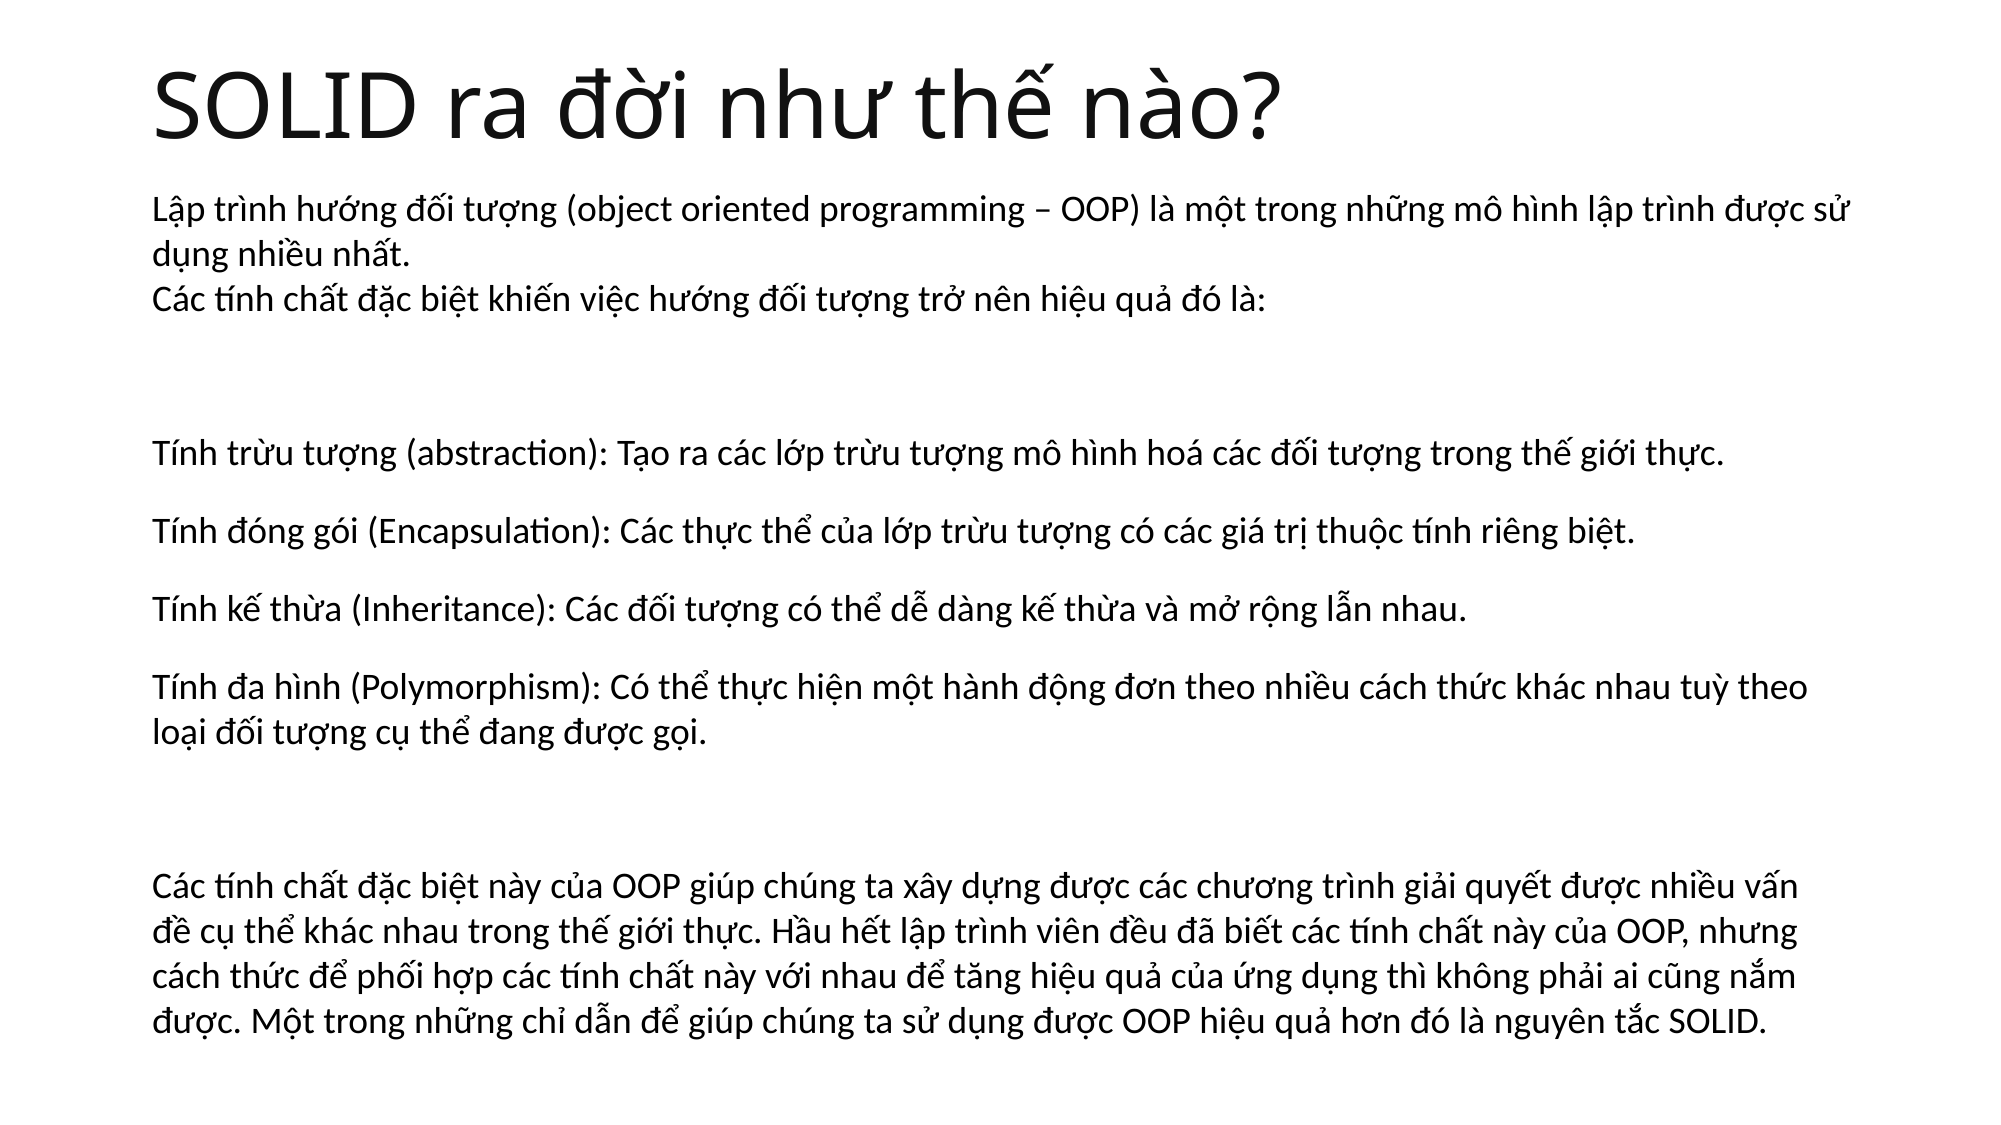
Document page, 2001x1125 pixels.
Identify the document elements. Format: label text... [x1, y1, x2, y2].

text_box Lập trình hướng đối tượng (object oriented programming – OOP) là một trong những mô hình lập trình được sử dụng nhiều nhất. Các tính chất đặc biệt khiến việc hướng đối tượng trở nên hiệu quả đó là: [137, 176, 1911, 326]
title SOLID ra đời như thế nào? [137, 0, 1863, 176]
text_box Tính đa hình (Polymorphism): Có thể thực hiện một hành động đơn theo nhiều cách thức khác nhau tuỳ theo loại đối tượng cụ thể đang được gọi. [137, 654, 1863, 760]
text_box Các tính chất đặc biệt này của OOP giúp chúng ta xây dựng được các chương trình giải quyết được nhiều vấn đề cụ thể khác nhau trong thế giới thực. Hầu hết lập trình viên đều đã biết các tính chất này của OOP, nhưng cách thức để phối hợp các tính chất này với nhau để tăng hiệu quả của ứng dụng thì không phải ai cũng nắm được. Một trong những chỉ dẫn để giúp chúng ta sử dụng được OOP hiệu quả hơn đó là nguyên tắc SOLID. [137, 853, 1863, 1049]
text_box Tính đóng gói (Encapsulation): Các thực thể của lớp trừu tượng có các giá trị thuộc tính riêng biệt. [137, 498, 1911, 559]
text_box Tính trừu tượng (abstraction): Tạo ra các lớp trừu tượng mô hình hoá các đối tượng trong thế giới thực. [137, 420, 1911, 481]
text_box Tính kế thừa (Inheritance): Các đối tượng có thể dễ dàng kế thừa và mở rộng lẫn nhau. [137, 576, 1911, 637]
